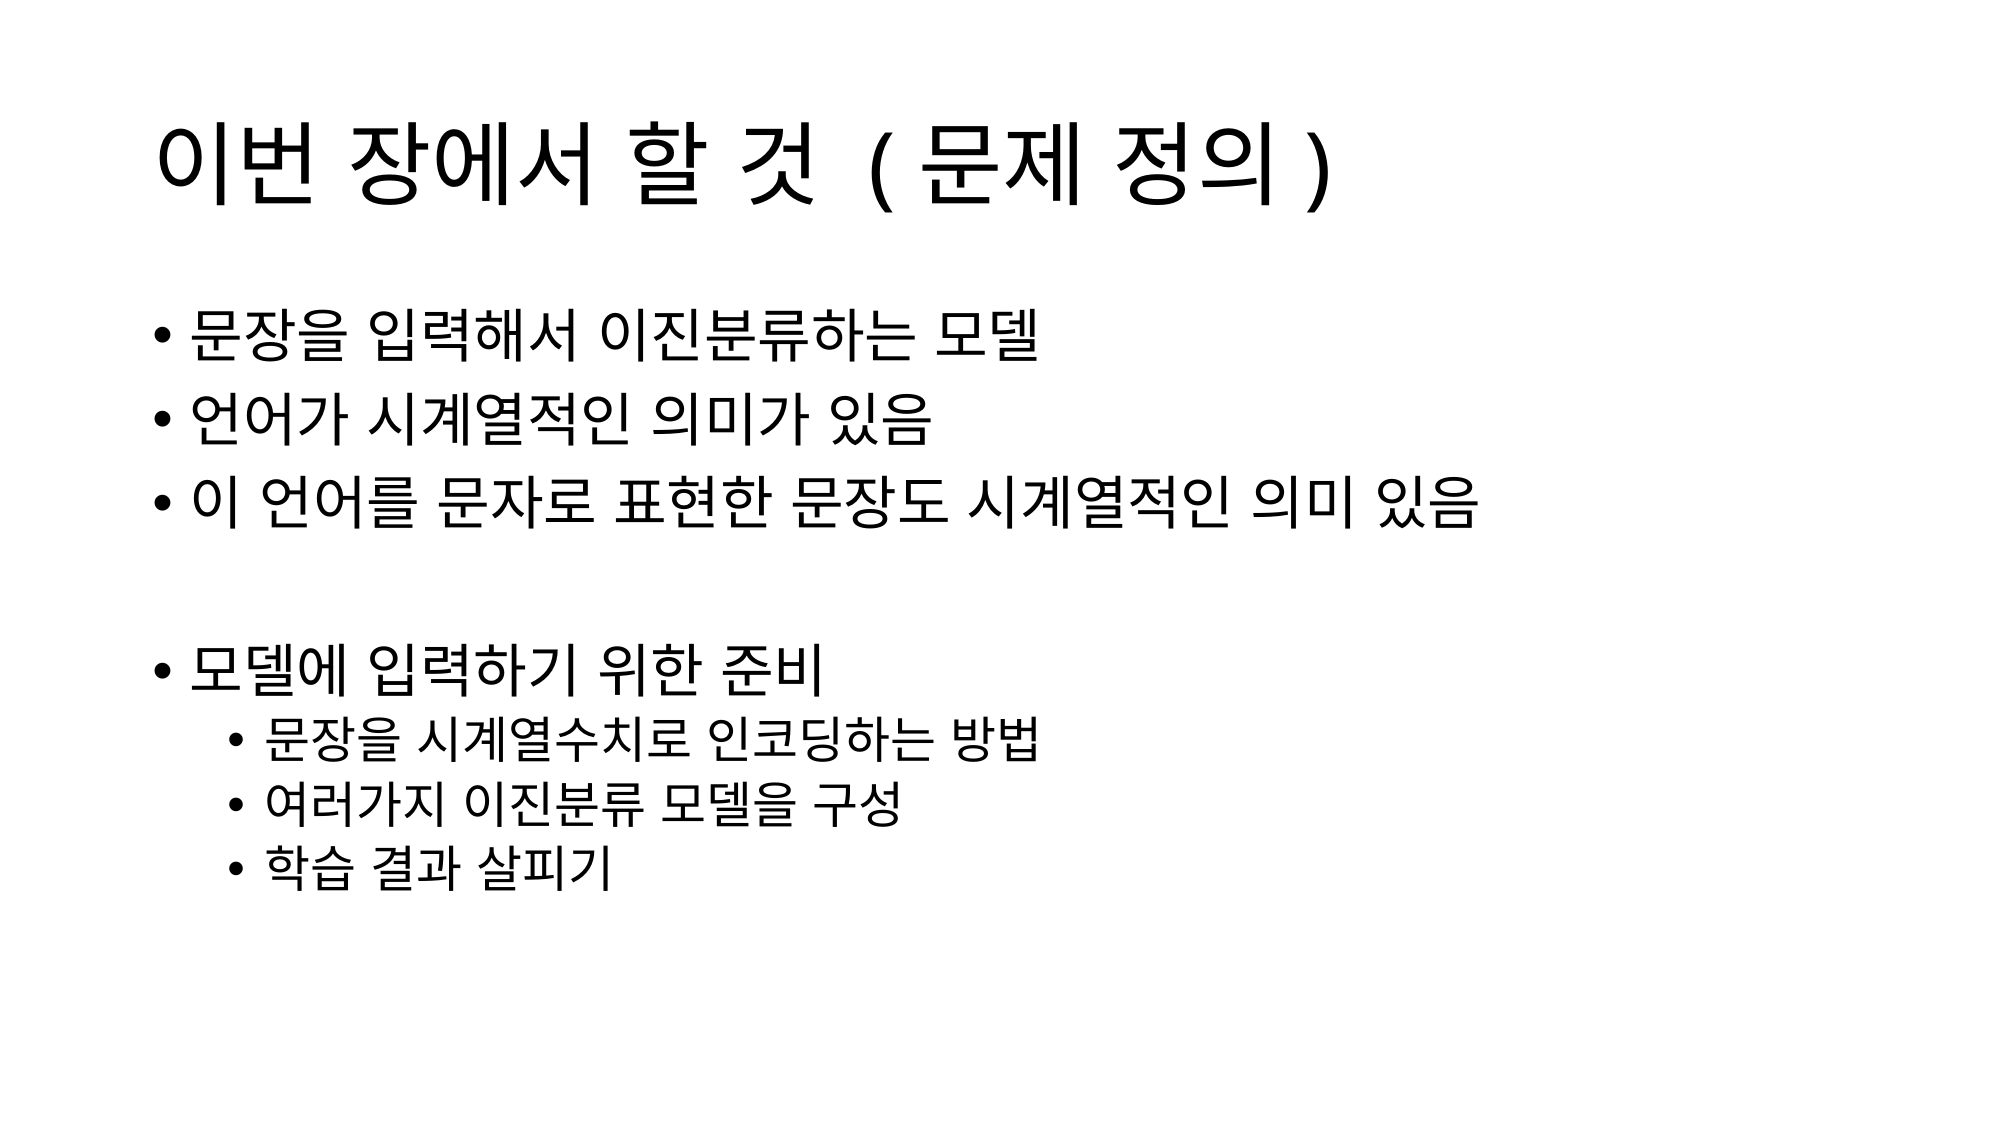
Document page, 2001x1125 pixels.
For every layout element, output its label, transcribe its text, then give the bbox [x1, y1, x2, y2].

title 이번 장에서 할 것 (문제 정의) [137, 59, 1863, 278]
list 문장을 입력해서 이진분류하는 모델 언어가 시계열적인 의미가 있음 이 언어를 문자로 표현한 문장도 시계열적인 의미 있음 모델에 입력하기 위한 준비 문장을 시계열수치로 인코딩하는 방법 여러가지 이진분류 모델을 구성 학습 결과 살피기 [137, 299, 1863, 1014]
